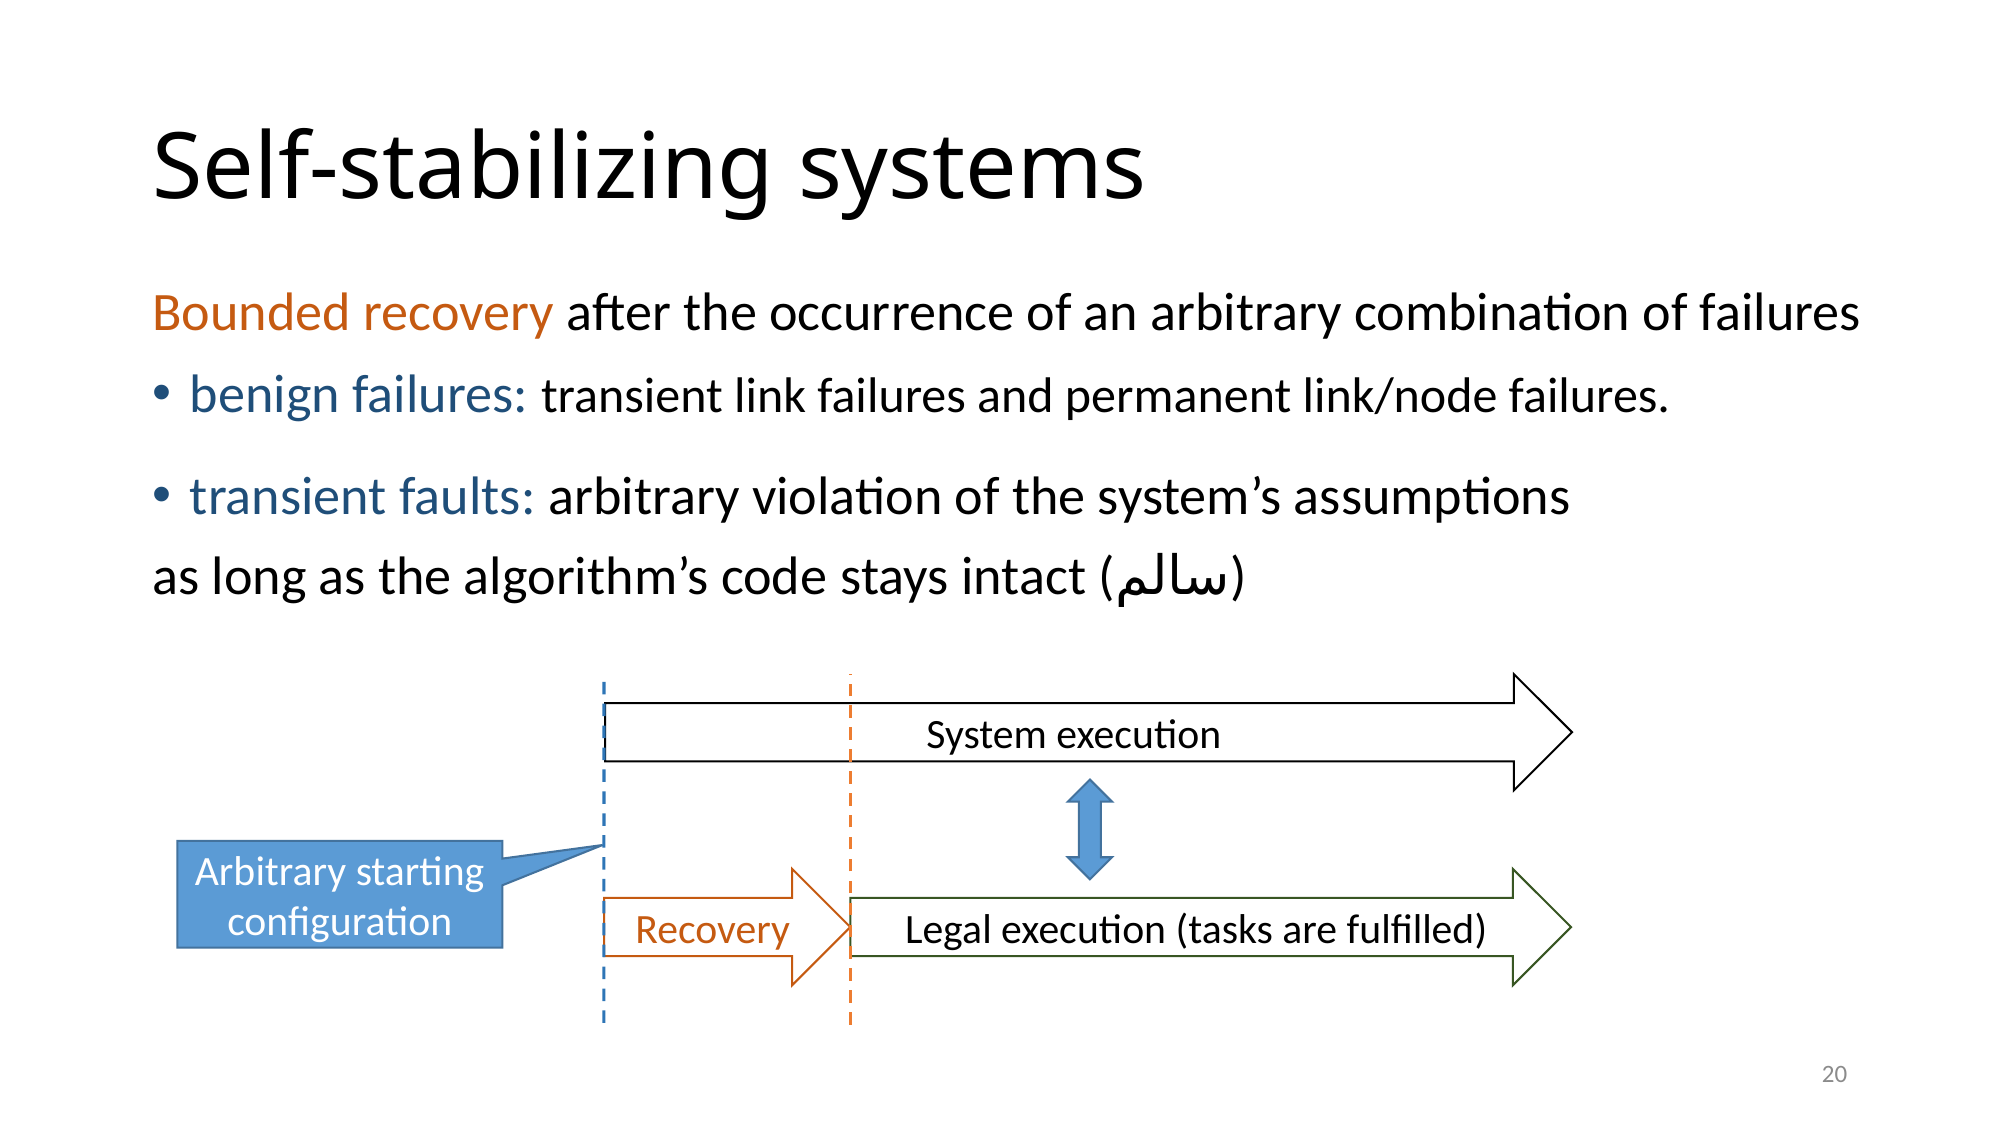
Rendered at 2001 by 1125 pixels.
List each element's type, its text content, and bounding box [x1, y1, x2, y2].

title Self-stabilizing systems [137, 59, 1863, 276]
text_box Legal execution (tasks are fulfilled) [851, 866, 1573, 988]
text_box System execution [605, 702, 850, 763]
list Bounded recovery after the occurrence of an arbitrary combination of failures benign failures: transient link failures and permanent link/node failures. transient faults: arbitrary violation of the system’s assumptions as long as the algorithm’s code stays intact (سالم) [137, 276, 1904, 991]
slide_number 20 [1412, 1042, 1863, 1103]
text_box Recovery [605, 866, 849, 988]
text_box [1065, 778, 1115, 881]
text_box Arbitrary starting configuration [176, 839, 602, 949]
text_box System execution [851, 671, 1574, 793]
